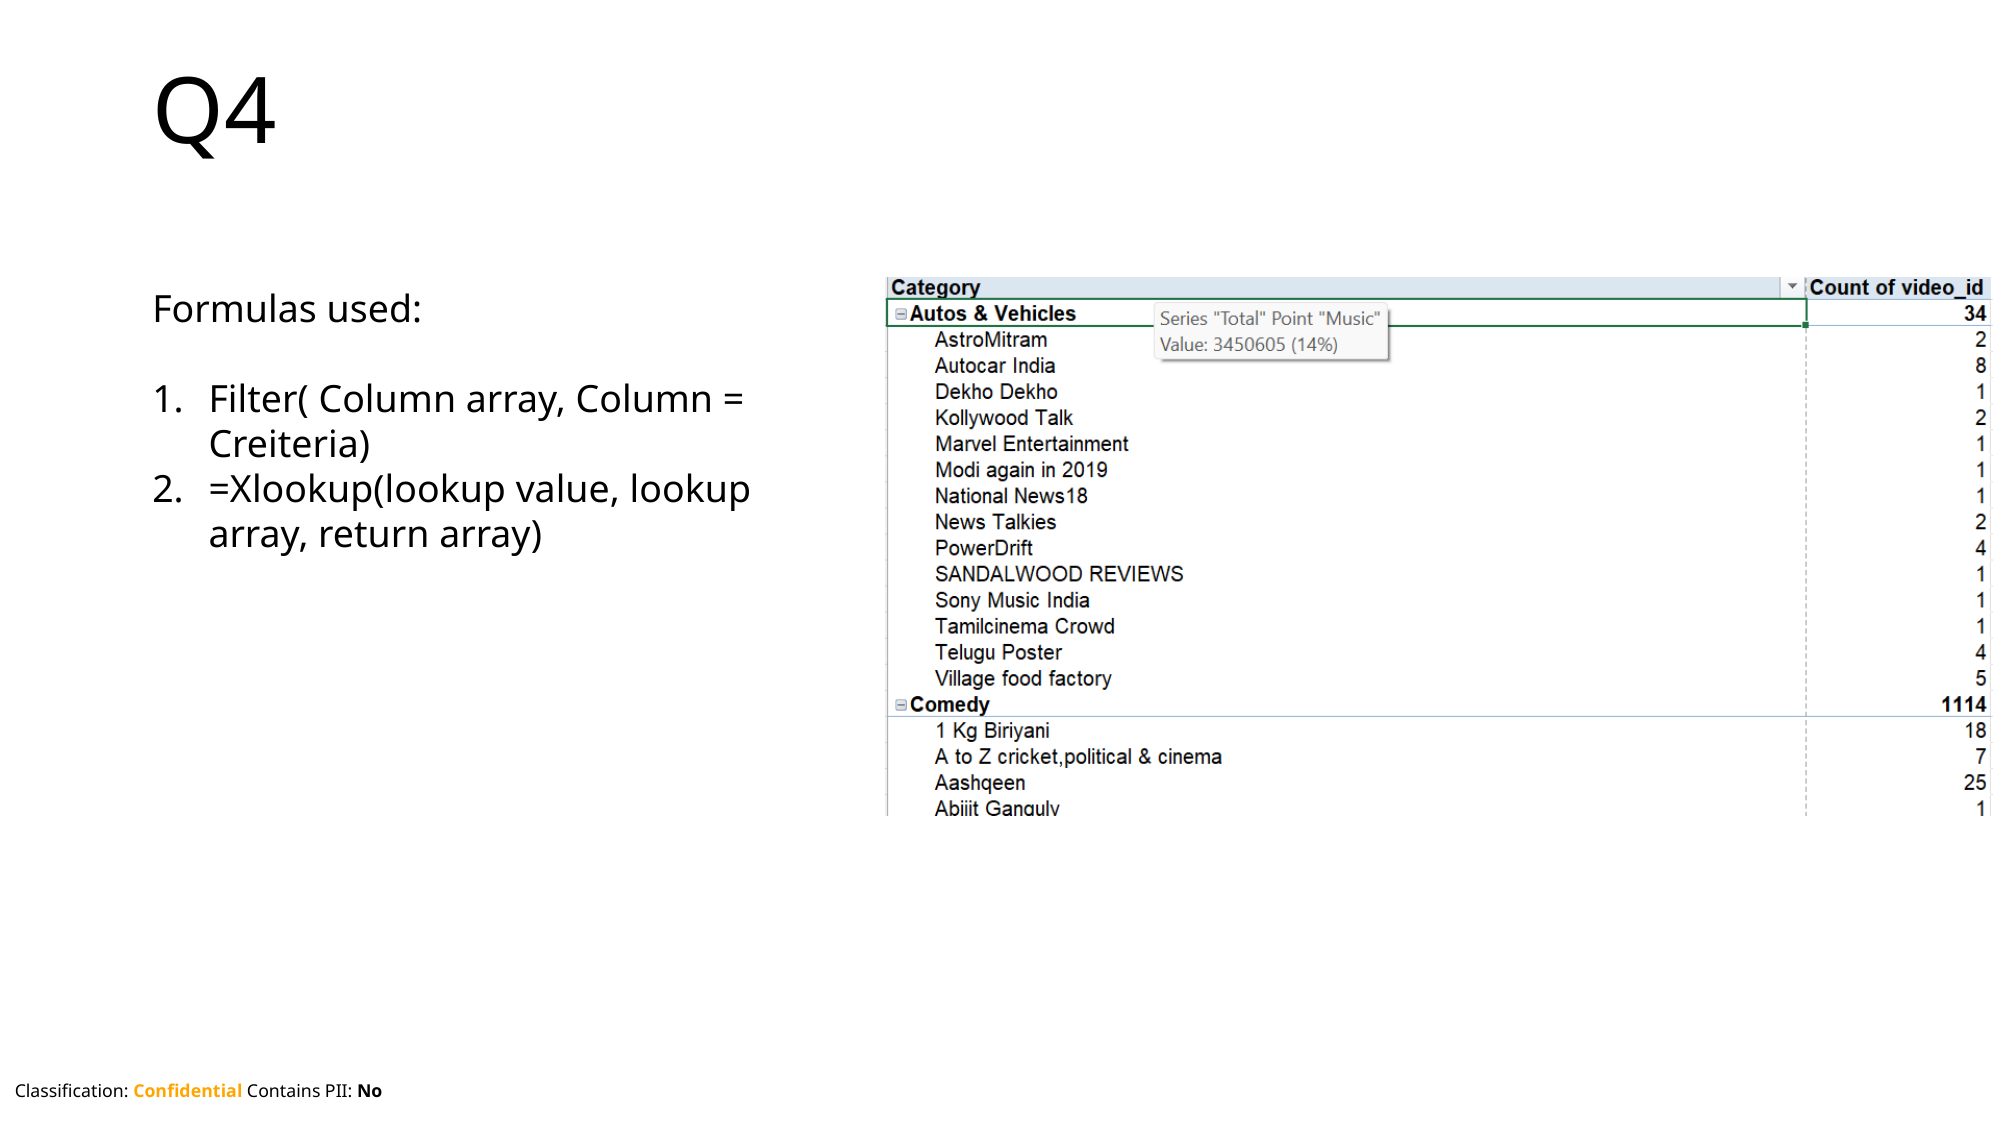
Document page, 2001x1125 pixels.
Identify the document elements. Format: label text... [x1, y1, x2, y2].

text_box Formulas used: Filter( Column array, Column = Creiteria) =Xlookup(lookup value, lookup array, return array) [137, 277, 830, 607]
picture [884, 276, 1994, 816]
title Q4 [137, 59, 1863, 278]
